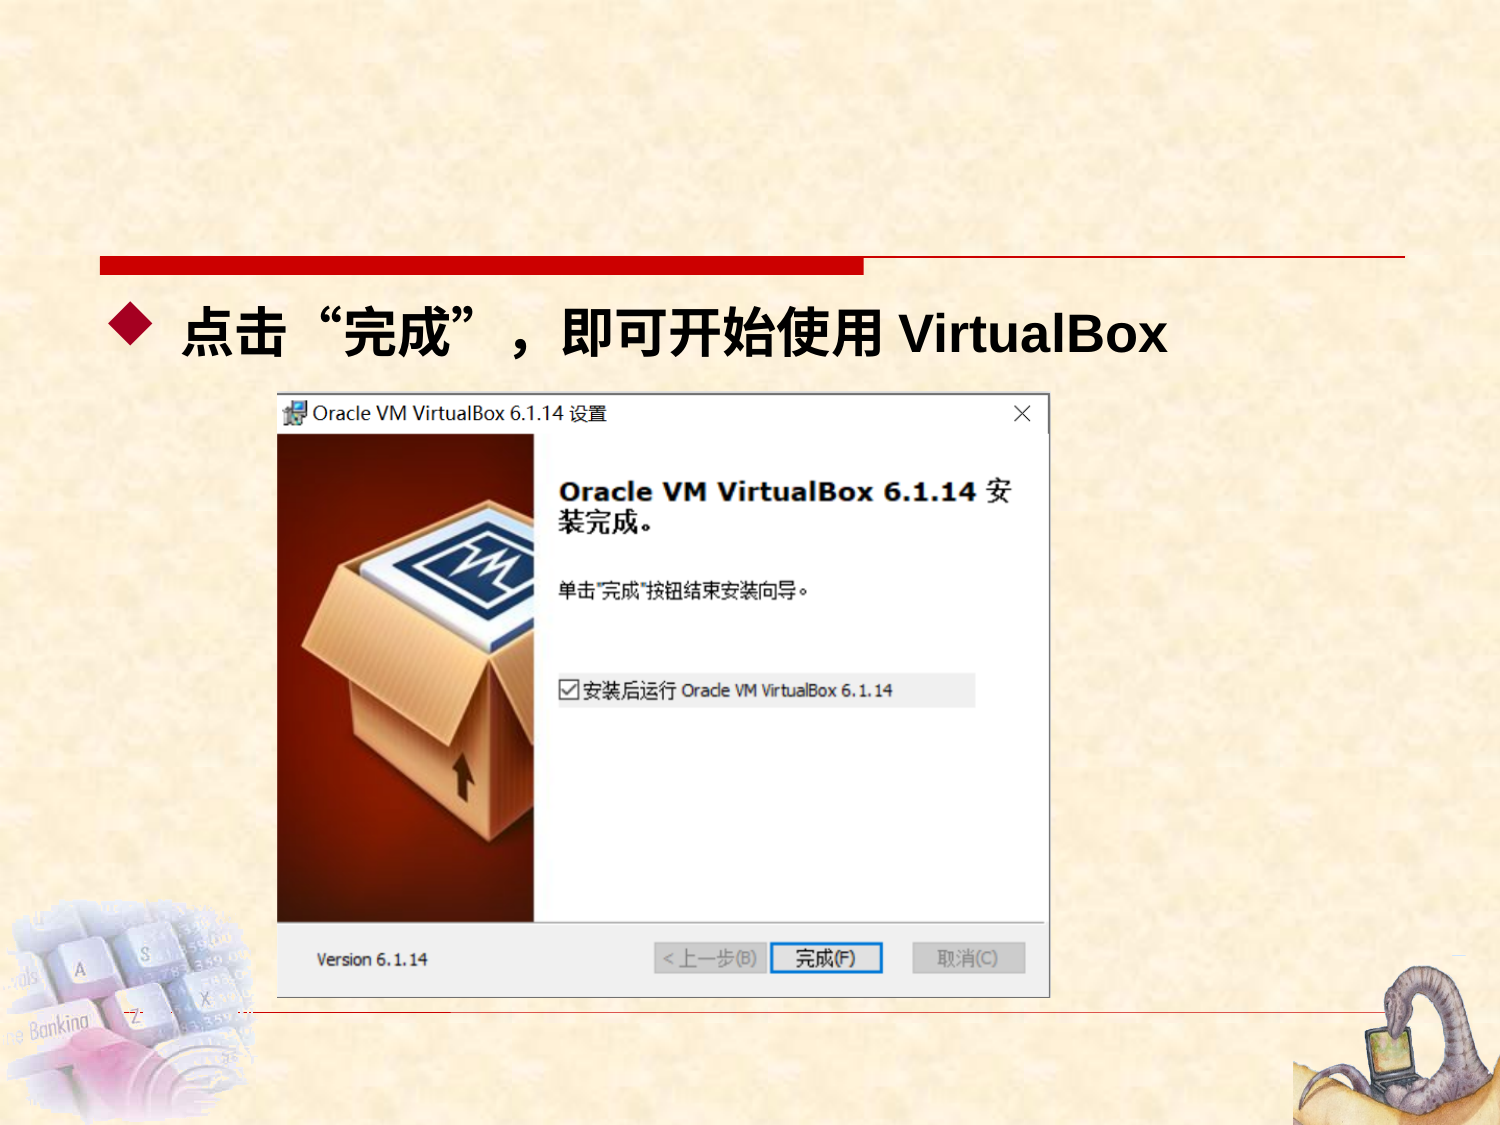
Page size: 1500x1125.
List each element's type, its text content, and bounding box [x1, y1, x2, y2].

list 点击“完成”，即可开始使用VirtualBox [88, 290, 1401, 991]
picture [0, 0, 1500, 1125]
